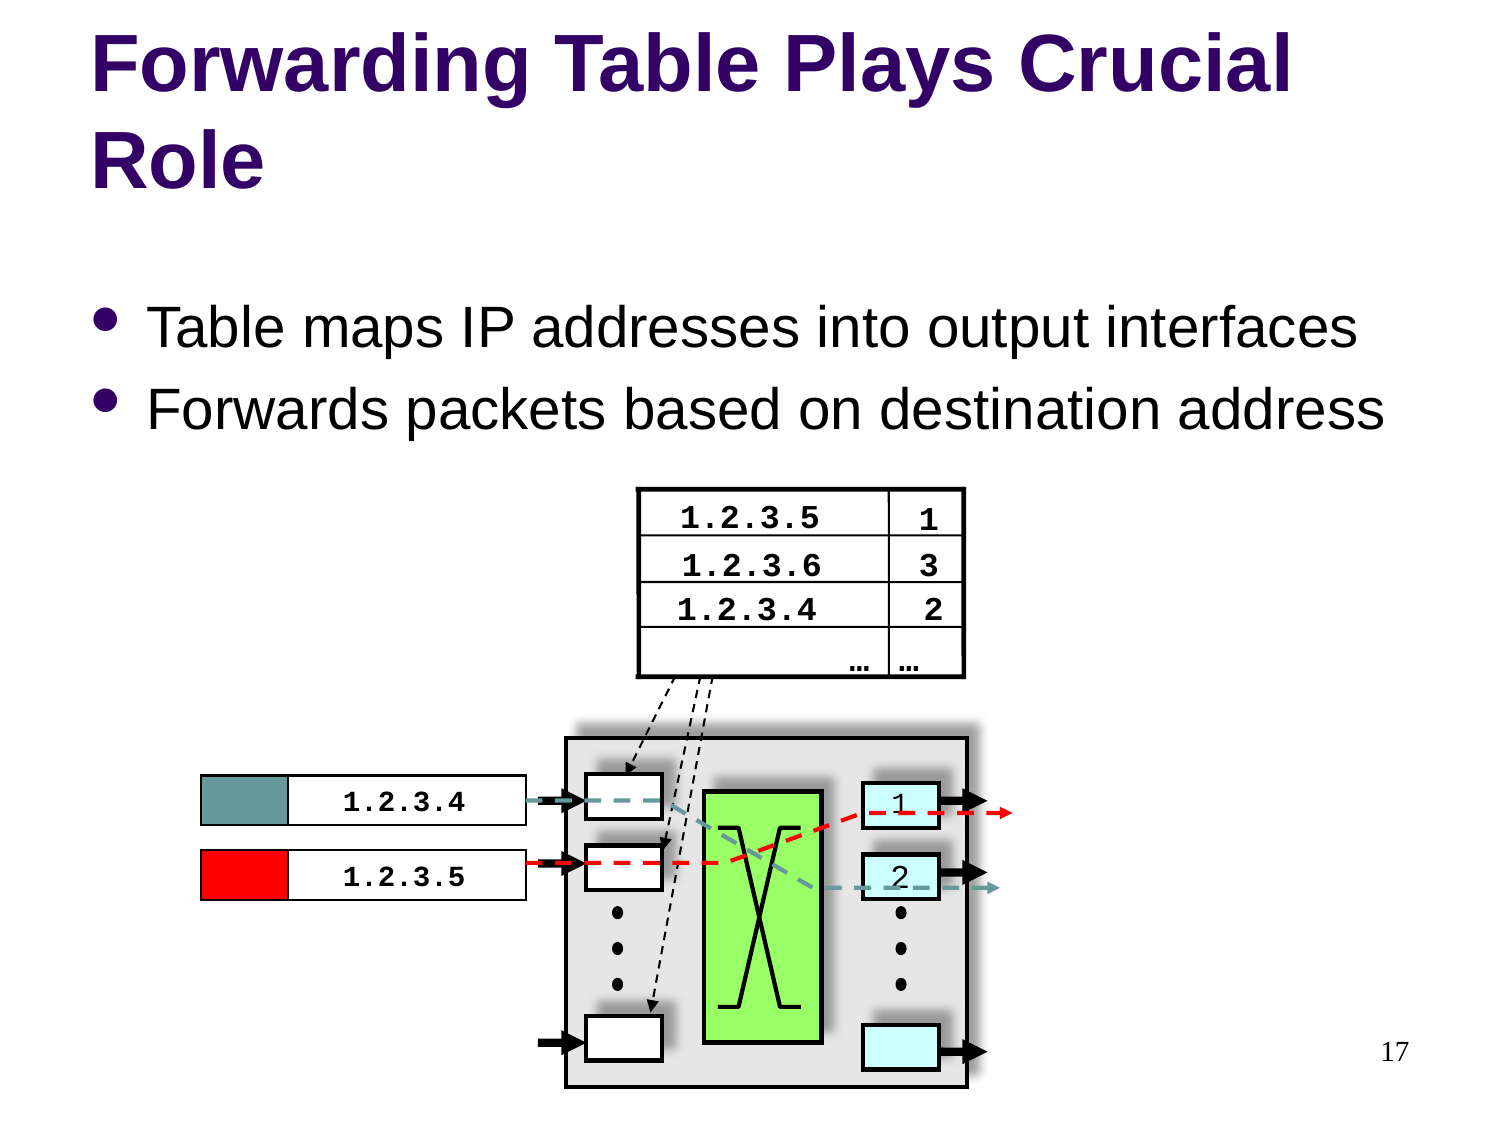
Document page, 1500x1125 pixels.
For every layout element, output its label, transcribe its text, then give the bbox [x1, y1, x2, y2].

text_box 1.2.3.6 [639, 536, 875, 580]
slide_number 17 [1074, 1024, 1426, 1101]
list Table maps IP addresses into output interfaces Forwards packets based on destination address [75, 282, 1425, 1006]
text_box 1 [884, 490, 888, 535]
text_box 1.2.3.4 [638, 580, 875, 638]
text_box 1 [889, 490, 963, 535]
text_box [537, 737, 988, 773]
text_box 3 [889, 536, 963, 580]
text_box … [889, 630, 963, 676]
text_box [537, 909, 988, 1088]
text_box 2 [888, 580, 968, 627]
text_box 3 [884, 536, 888, 582]
title Forwarding Table Plays Crucial Role [75, 20, 1425, 213]
text_box 1.2.3.6 [628, 535, 638, 582]
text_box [200, 775, 1013, 901]
text_box … [639, 630, 885, 676]
text_box 1.2.3.5 [624, 487, 875, 525]
